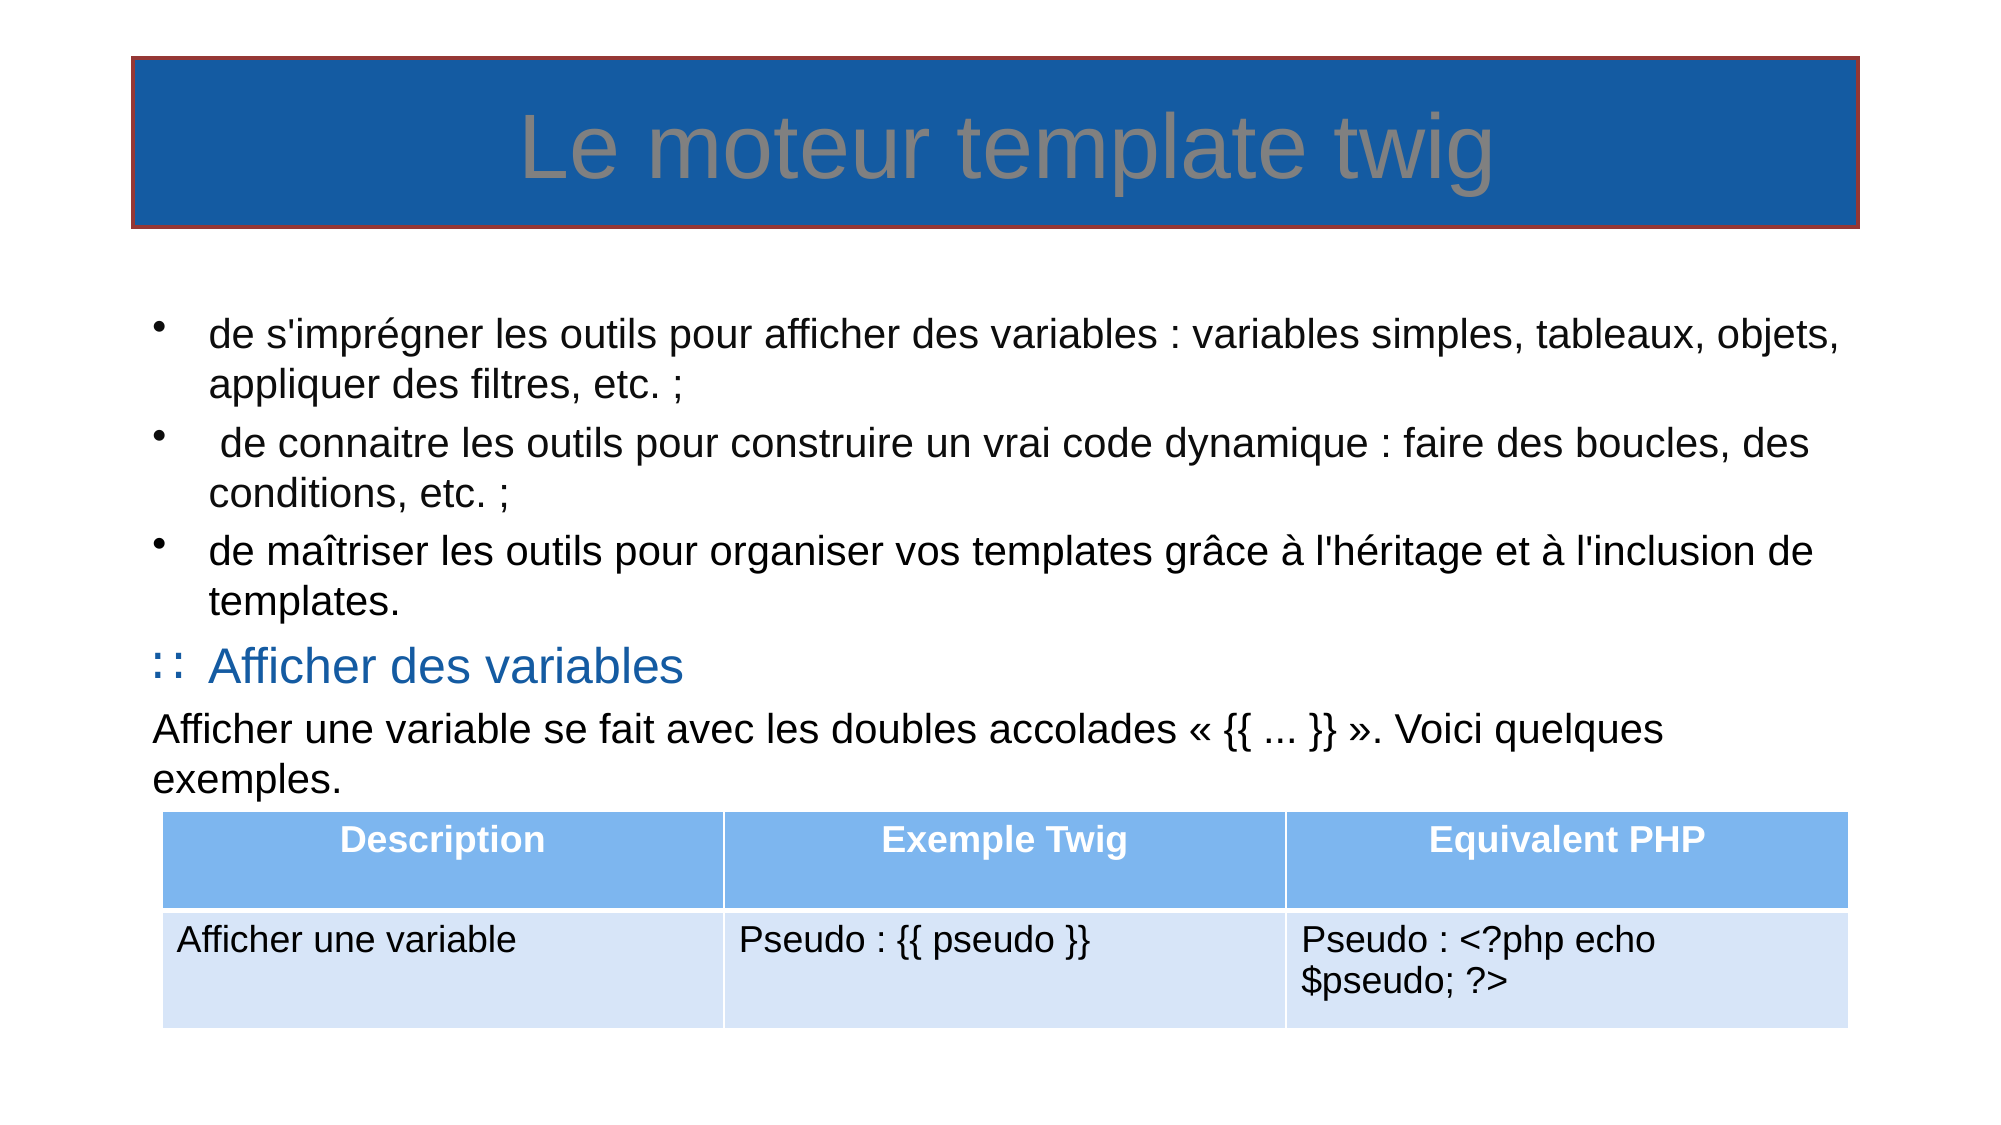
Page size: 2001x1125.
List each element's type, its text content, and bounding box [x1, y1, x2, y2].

table_header Description [163, 812, 723, 908]
table_header Exemple Twig [725, 812, 1285, 908]
table_cell Afficher une variable [163, 913, 723, 1028]
title Le moteur template twig [131, 56, 1860, 229]
table_cell Pseudo : <?php echo $pseudo; ?> [1287, 913, 1848, 1028]
table_header Equivalent PHP [1287, 812, 1848, 908]
table_cell Pseudo : {{ pseudo }} [725, 913, 1285, 1028]
list de s'imprégner les outils pour afficher des variables : variables simples, tableaux, objets, appliquer des filtres, etc. ; de connaitre les outils pour construire un vrai code dynamique : faire des boucles, des conditions, etc. ; de maîtriser les outils pour organiser vos templates grâce à l'héritage et à l'inclusion de templates. Afficher des variables Afficher une variable se fait avec les doubles accolades « {{ ... }} ». Voici quelques exemples. [137, 299, 1873, 1014]
